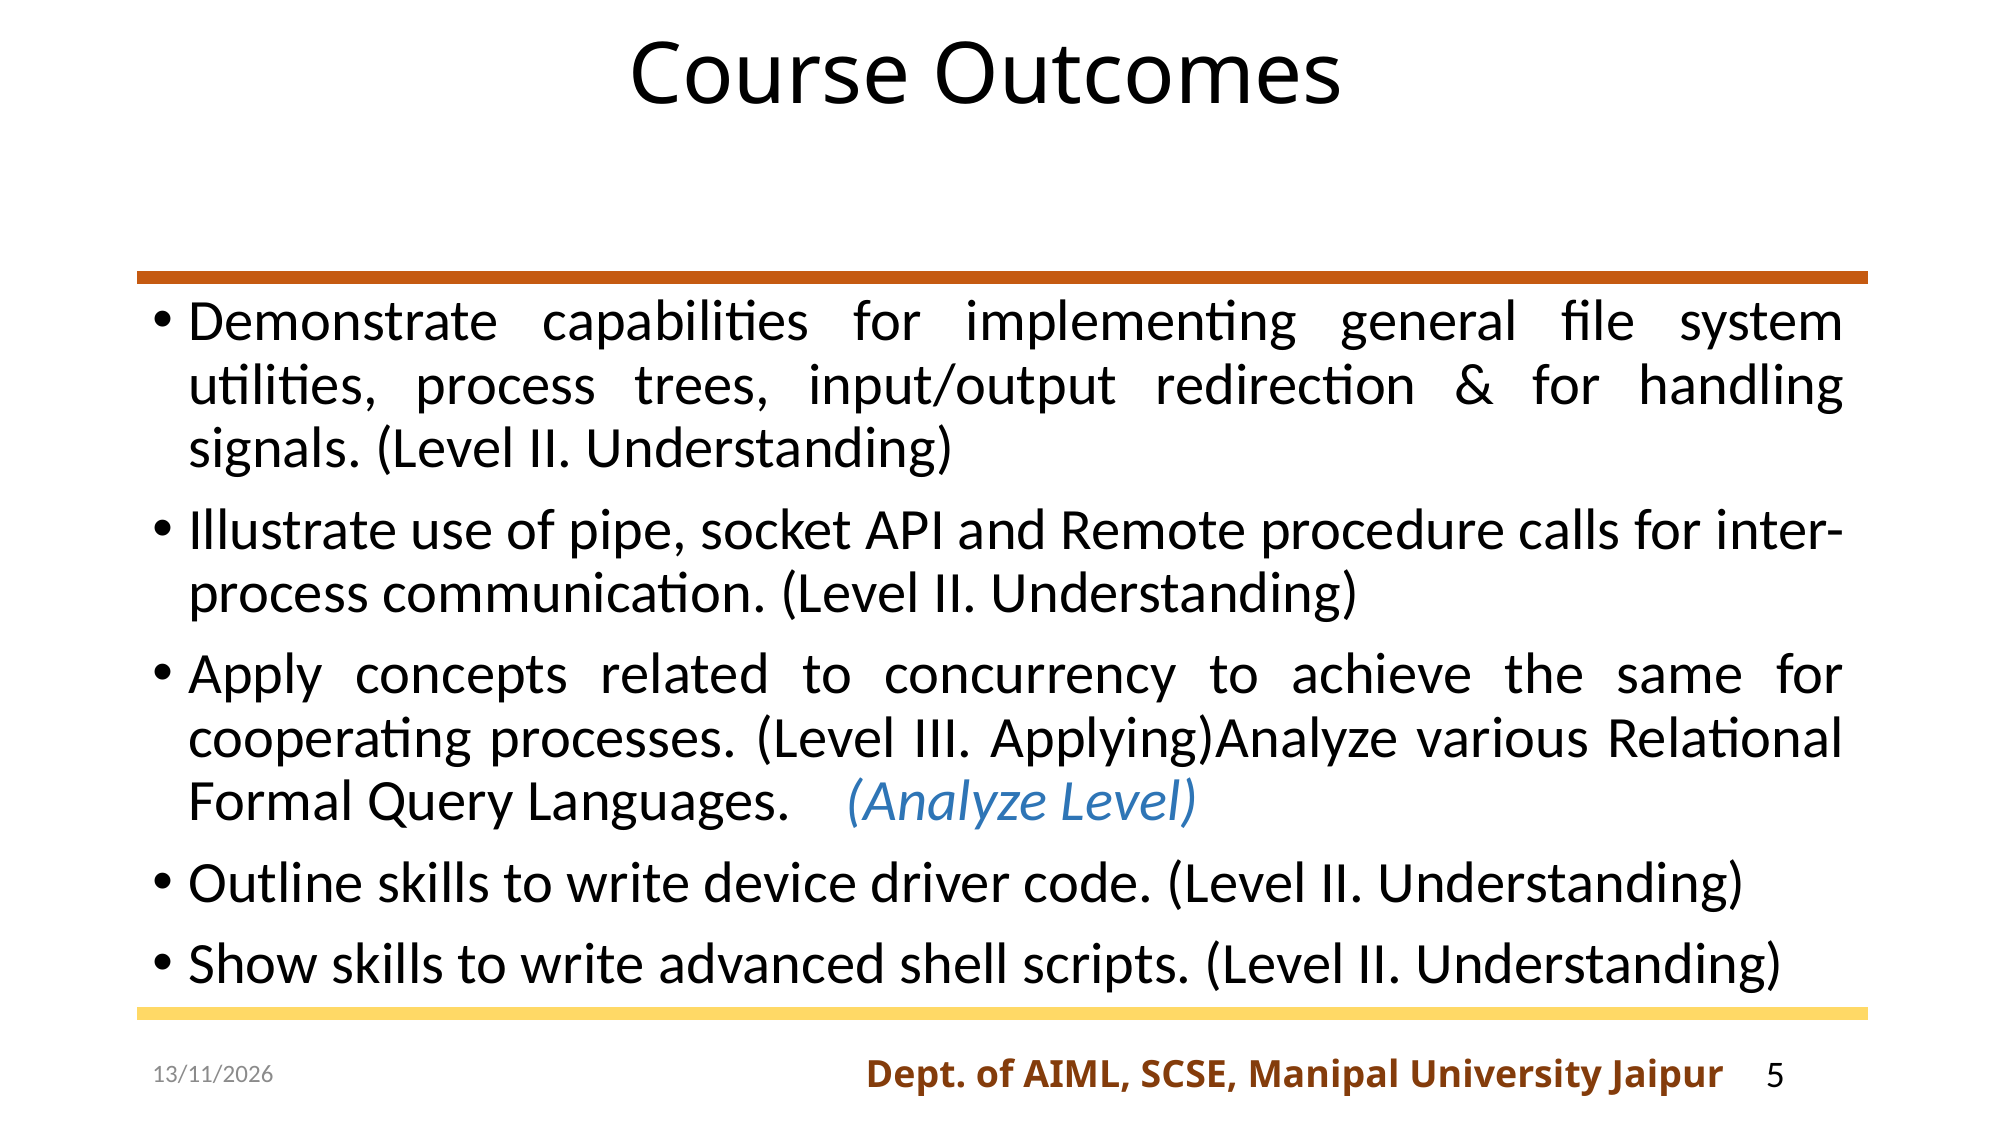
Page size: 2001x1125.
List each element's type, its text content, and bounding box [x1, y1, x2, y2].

title Course Outcomes [123, 22, 1849, 130]
footer Dept. of AIML, SCSE, Manipal University Jaipur [662, 1042, 1740, 1103]
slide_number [137, 1042, 588, 1103]
slide_number 5 [1751, 1042, 1863, 1103]
list Demonstrate capabilities for implementing general file system utilities, process trees, input/output redirection & for handling signals. (Level II. Understanding) Illustrate use of pipe, socket API and Remote procedure calls for inter-process communication. (Level II. Understanding) Apply concepts related to concurrency to achieve the same for cooperating processes. (Level III. Applying)Analyze various Relational Formal Query Languages. (Analyze Level) Outline skills to write device driver code. (Level II. Understanding) Show skills to write advanced shell scripts. (Level II. Understanding) [137, 282, 1863, 1014]
